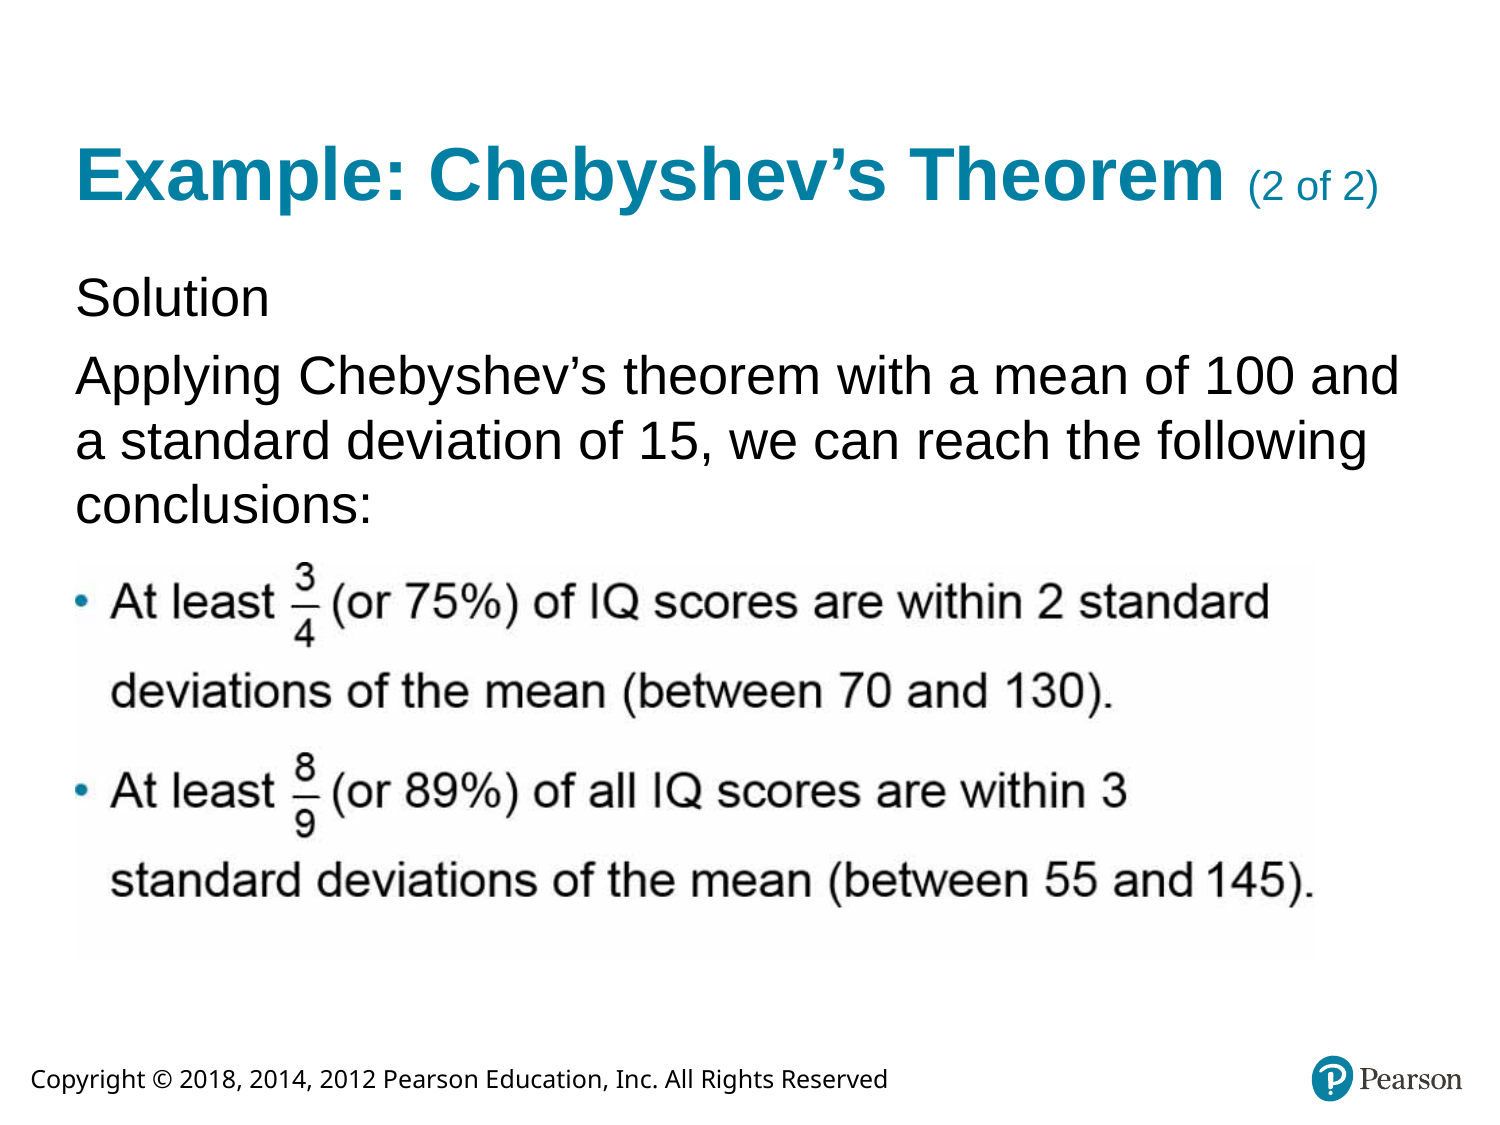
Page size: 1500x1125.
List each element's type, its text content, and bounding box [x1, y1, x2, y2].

title Example: Chebyshev’s Theorem (2 of 2) [75, 35, 1425, 216]
picture [74, 562, 1315, 959]
list Solution Applying Chebyshev’s theorem with a mean of 100 and a standard deviation of 15, we can reach the following conclusions: [75, 262, 1425, 538]
